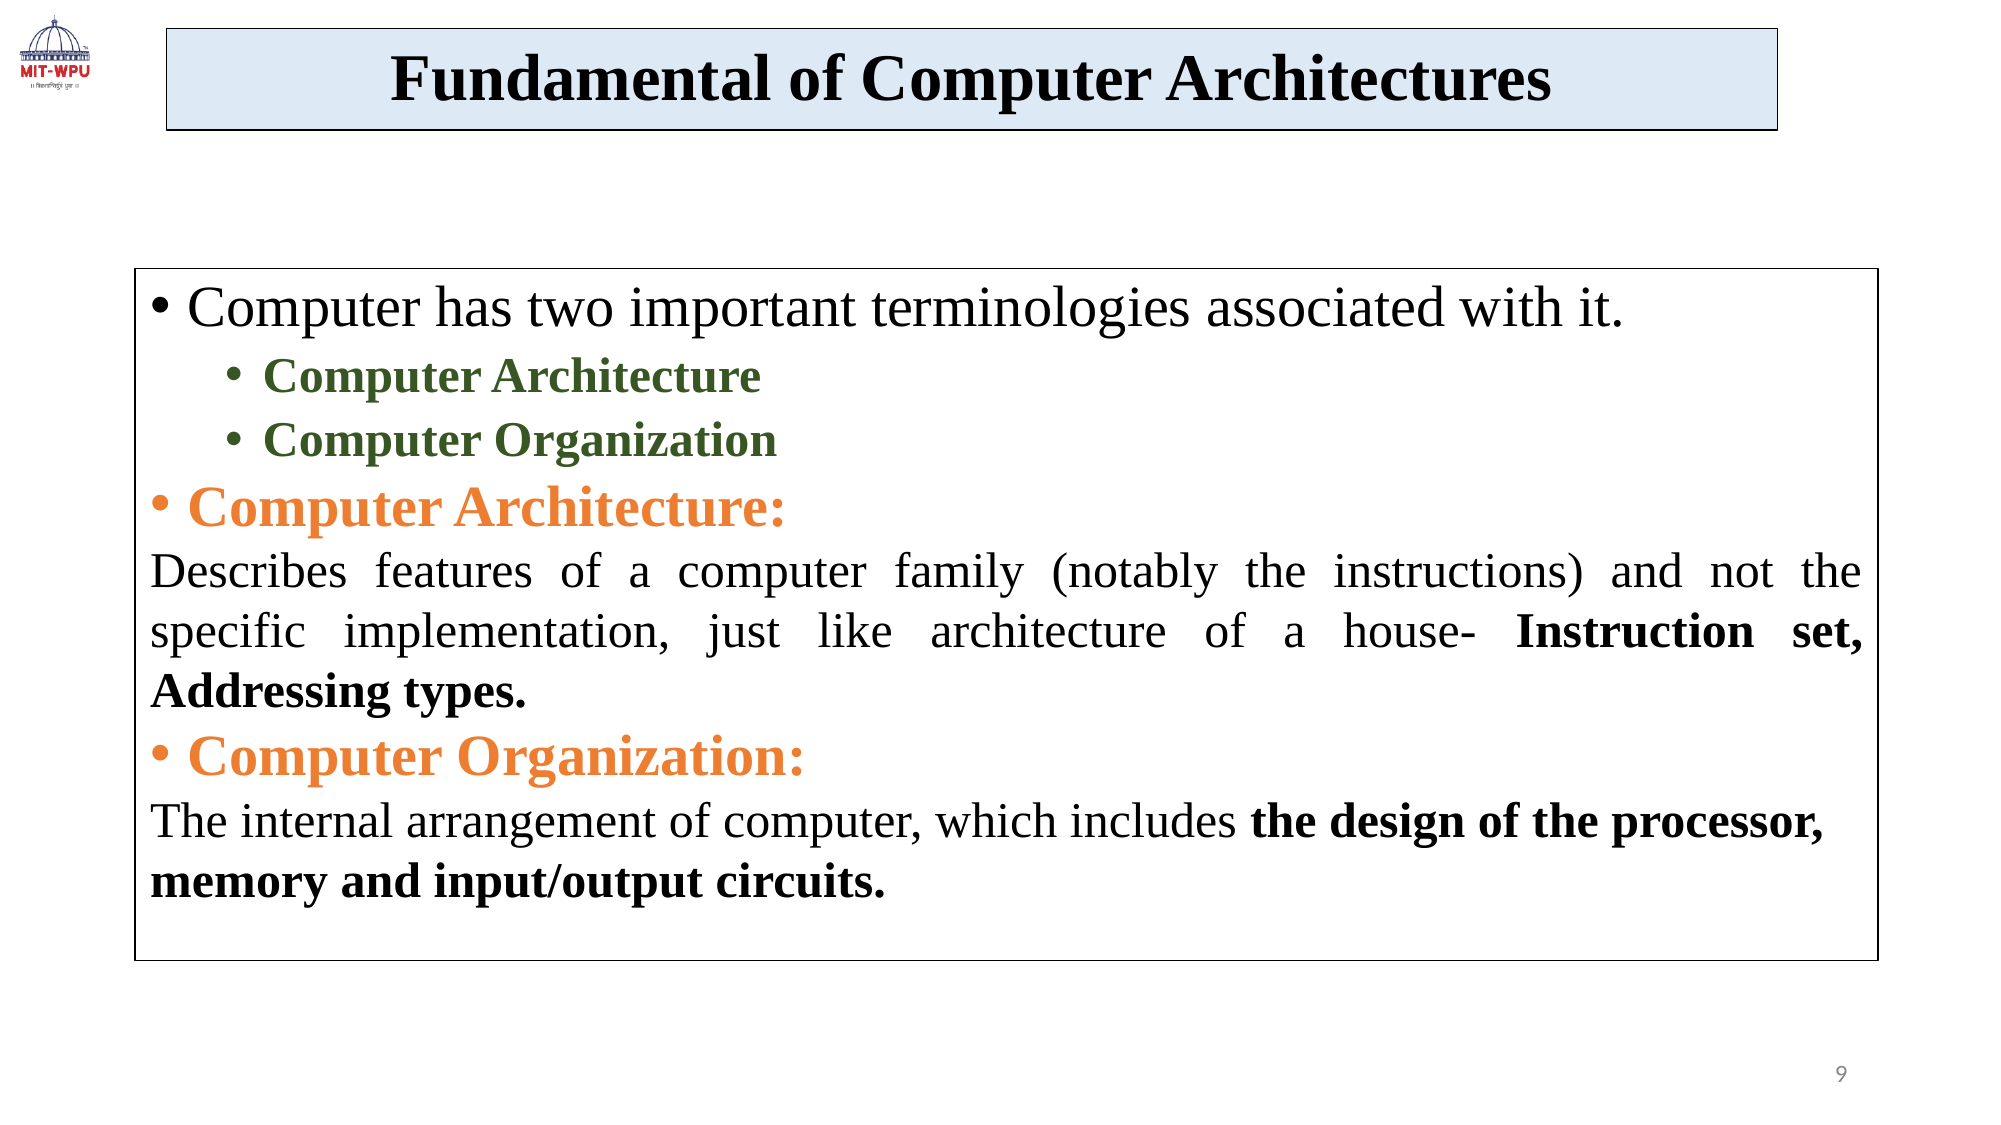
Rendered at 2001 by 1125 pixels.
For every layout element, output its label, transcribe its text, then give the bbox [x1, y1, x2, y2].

picture [18, 15, 98, 90]
title Fundamental of Computer Architectures [166, 28, 1778, 130]
slide_number ‹#› [1412, 1042, 1863, 1103]
list Computer has two important terminologies associated with it. Computer Architecture Computer Organization Computer Architecture: Describes features of a computer family (notably the instructions) and not the specific implementation, just like architecture of a house- Instruction set, Addressing types. Computer Organization: The internal arrangement of computer, which includes the design of the processor, memory and input/output circuits. [135, 268, 1879, 961]
